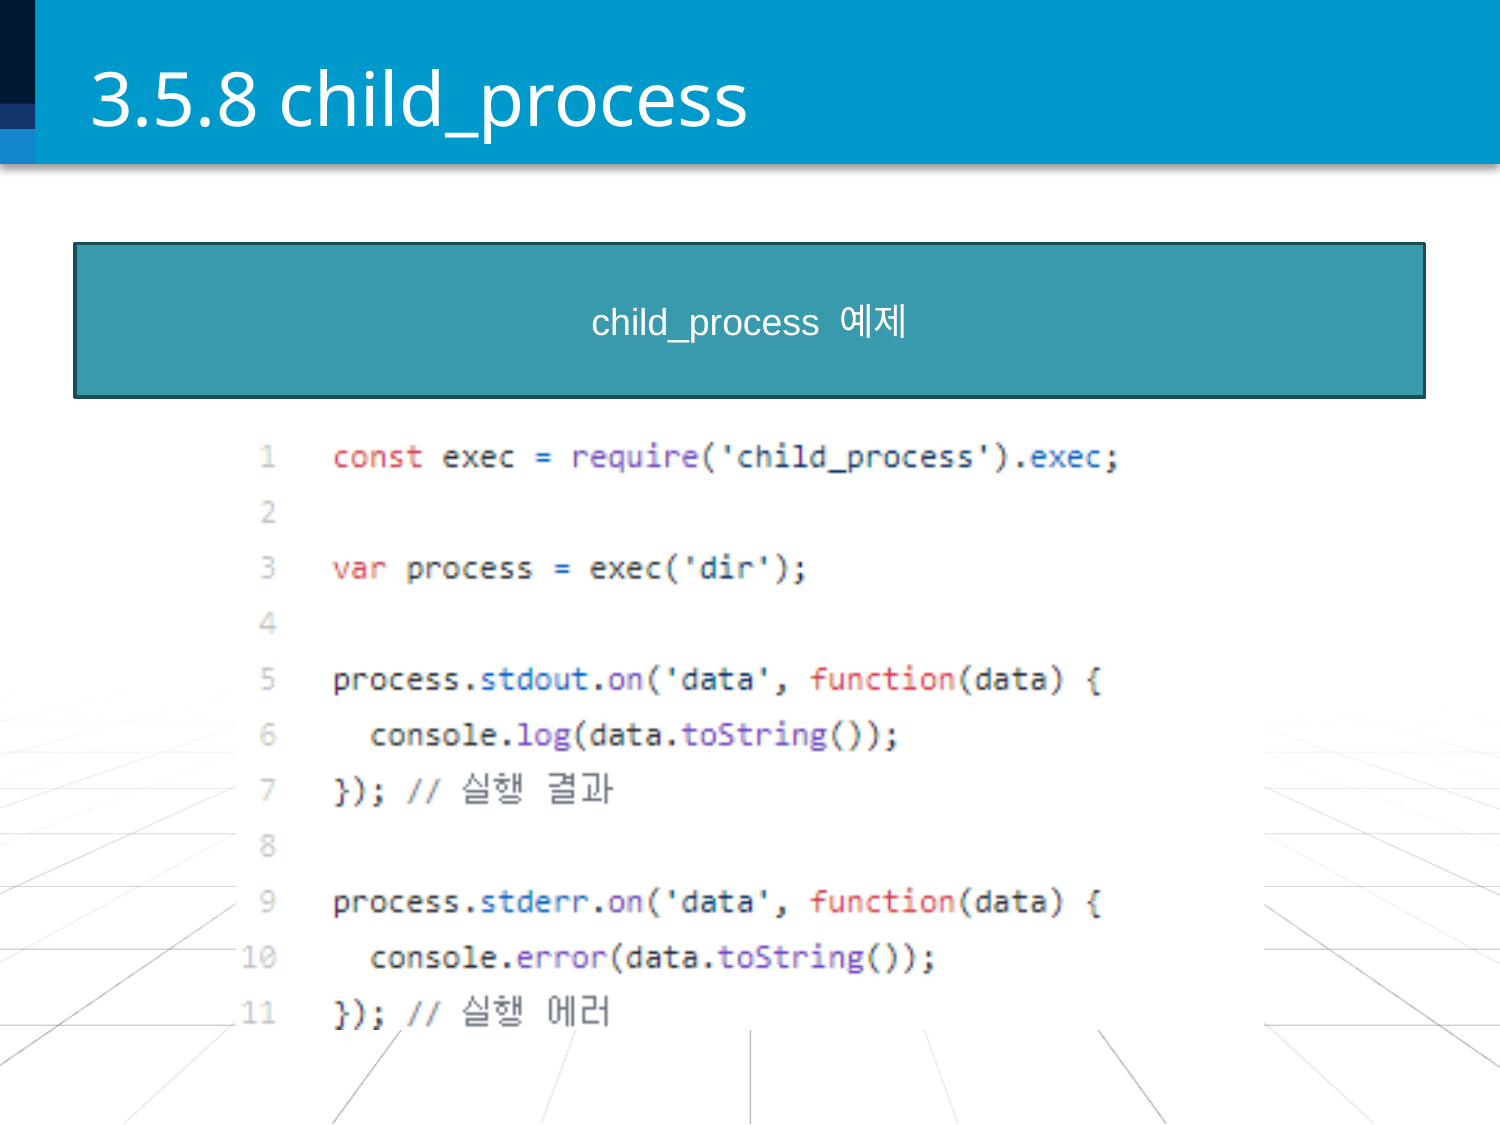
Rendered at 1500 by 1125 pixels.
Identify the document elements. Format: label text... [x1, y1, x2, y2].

title 3.5.8 child_process [75, 31, 1425, 163]
text_box child_process 예제 [73, 242, 1426, 399]
picture [236, 432, 1264, 1030]
